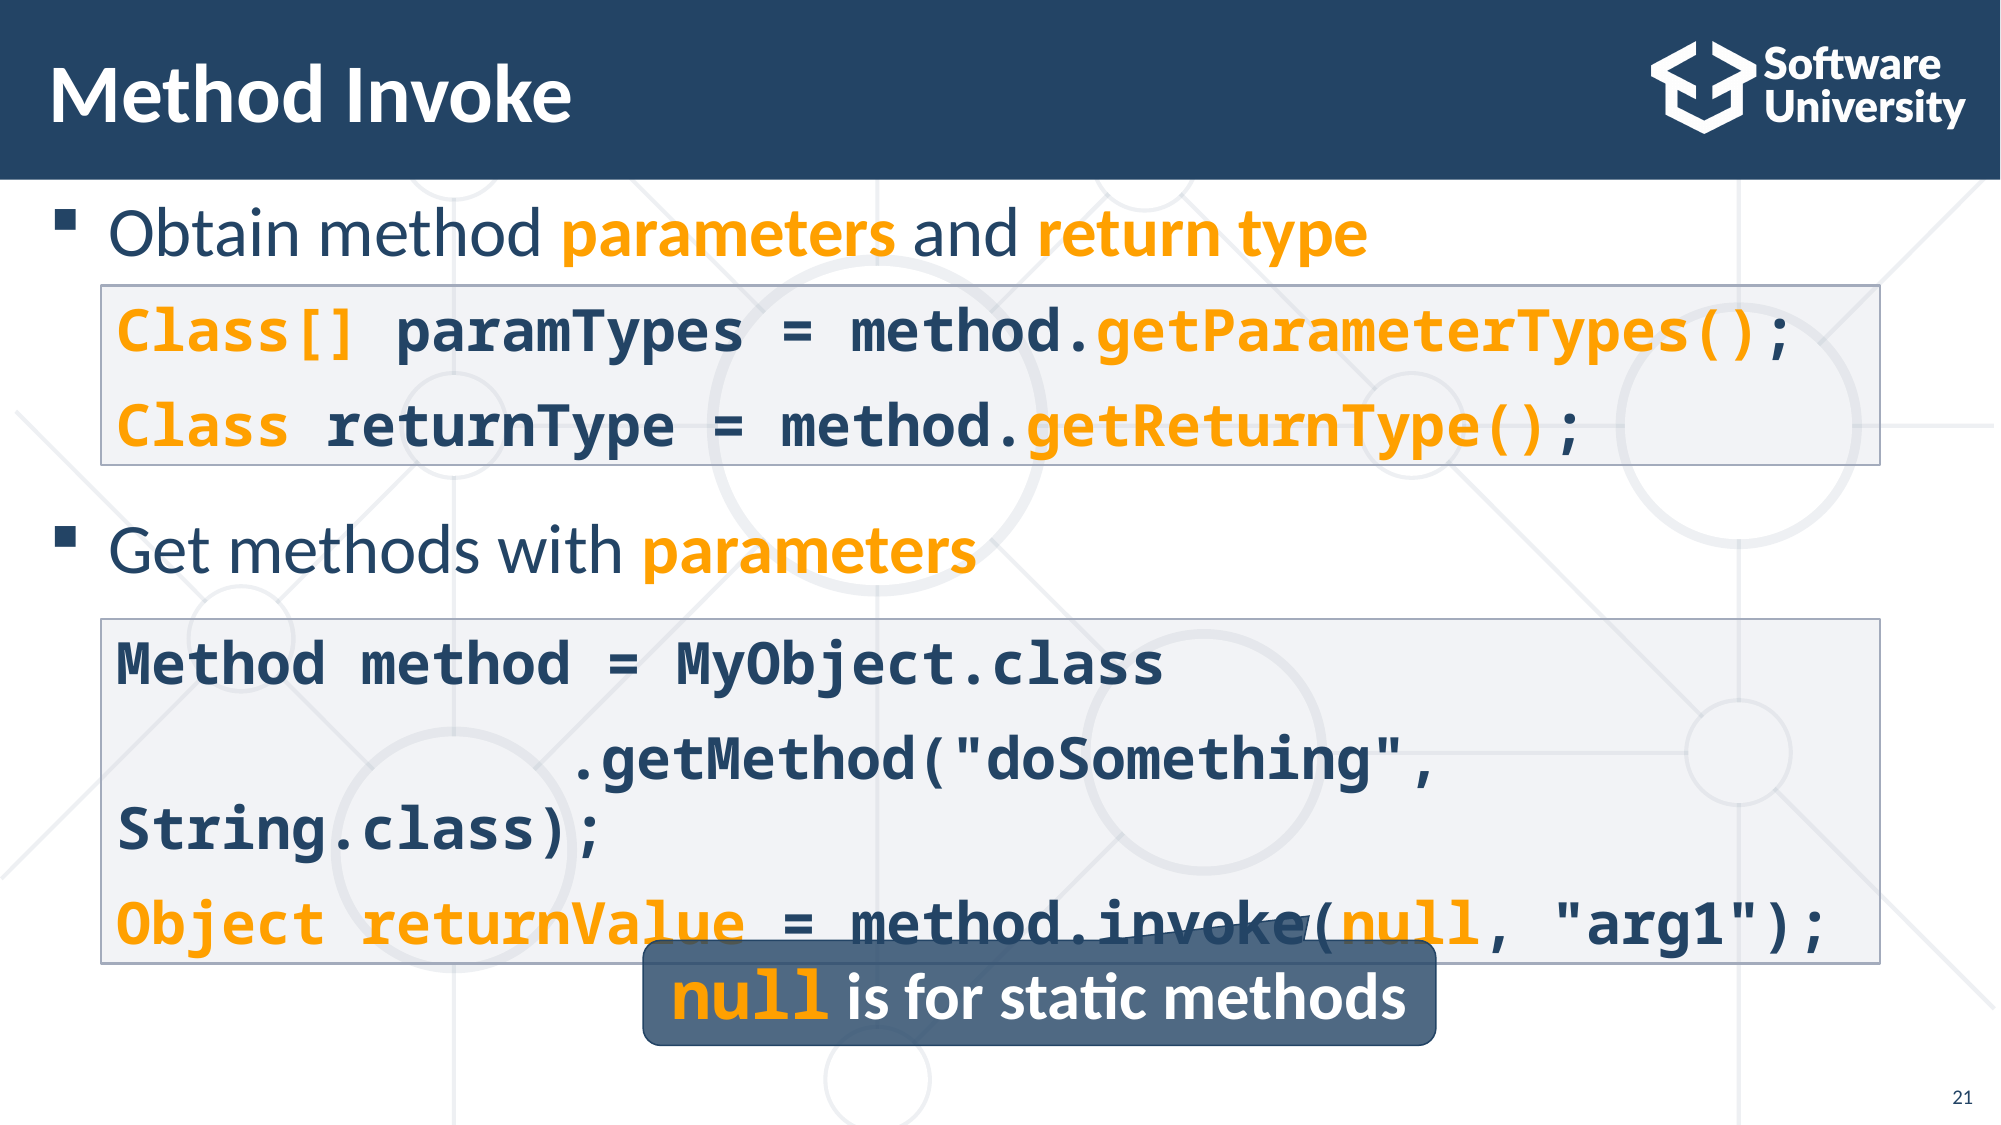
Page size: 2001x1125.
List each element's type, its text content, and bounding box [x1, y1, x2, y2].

list Obtain method parameters and return type Get methods with parameters [31, 175, 2000, 1090]
picture [1651, 41, 1966, 134]
text_box Method method = MyObject.class .getMethod("doSomething", String.class); Object returnValue = method.invoke(null, "arg1"); [101, 618, 1880, 964]
text_box null is for static methods [643, 916, 1436, 1046]
title Method Invoke [31, 16, 1625, 162]
slide_number 21 [1927, 1067, 1989, 1117]
text_box Class[] paramTypes = method.getParameterTypes(); Class returnType = method.getReturnType(); [101, 285, 1880, 466]
